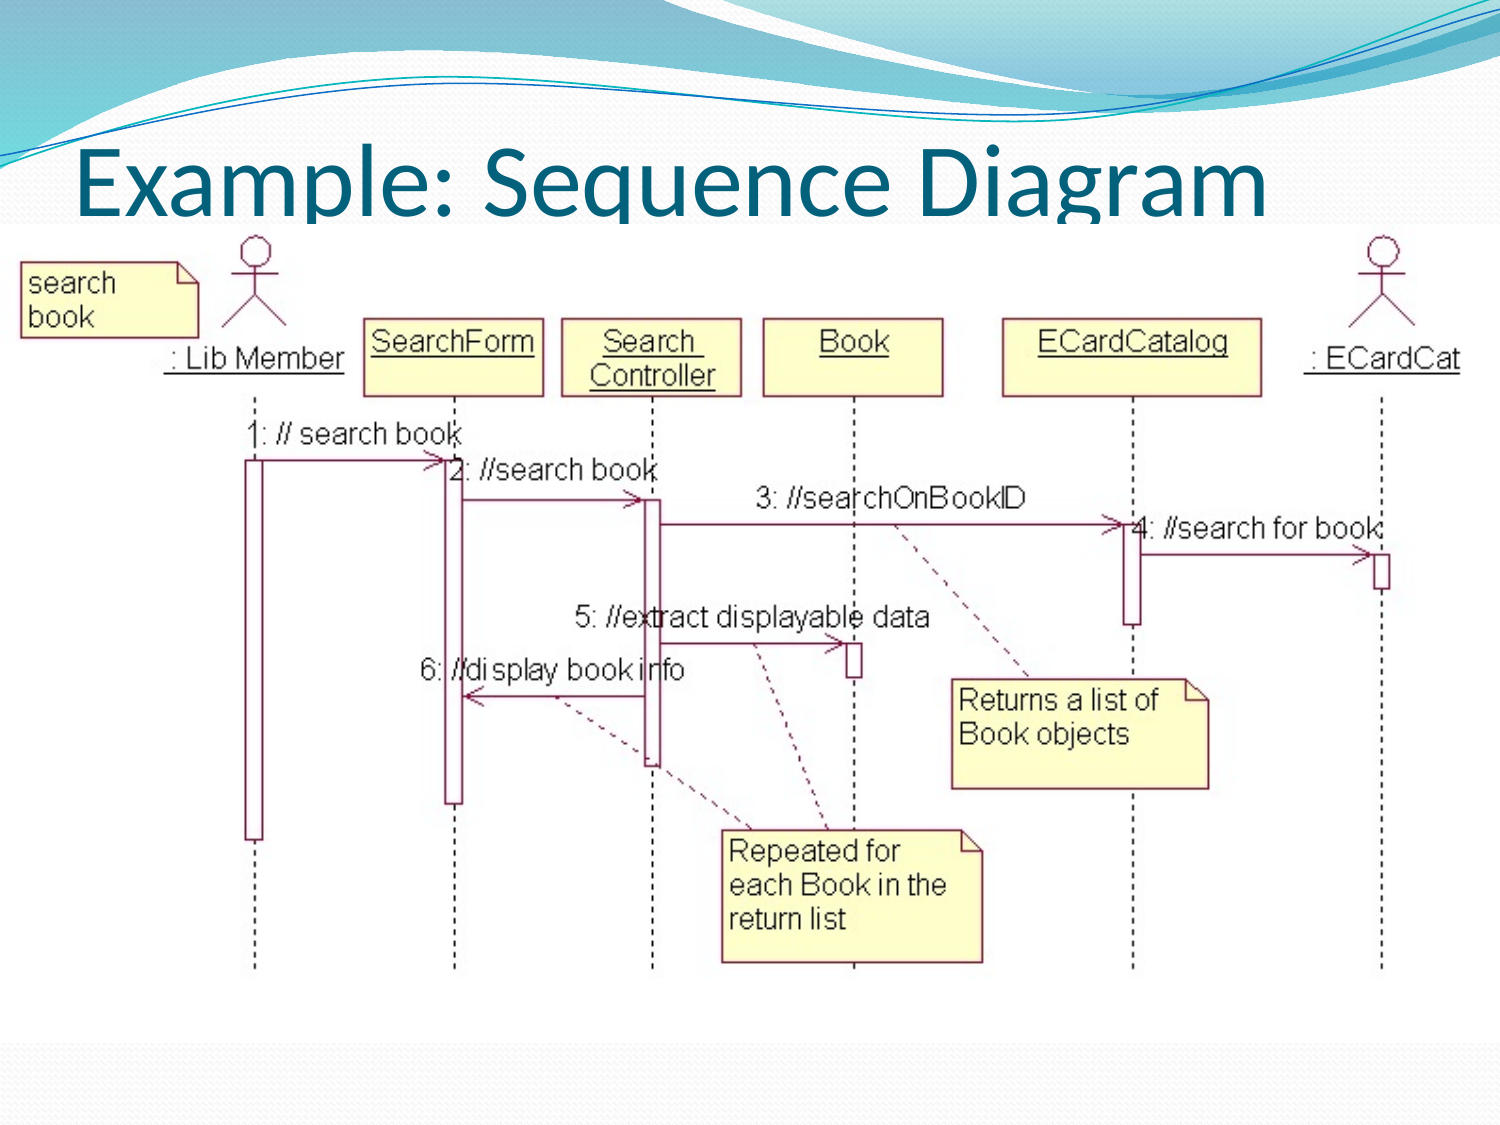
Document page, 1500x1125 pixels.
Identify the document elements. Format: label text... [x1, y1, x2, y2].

title Example: Sequence Diagram [73, 50, 1436, 224]
picture [0, 224, 1500, 1044]
